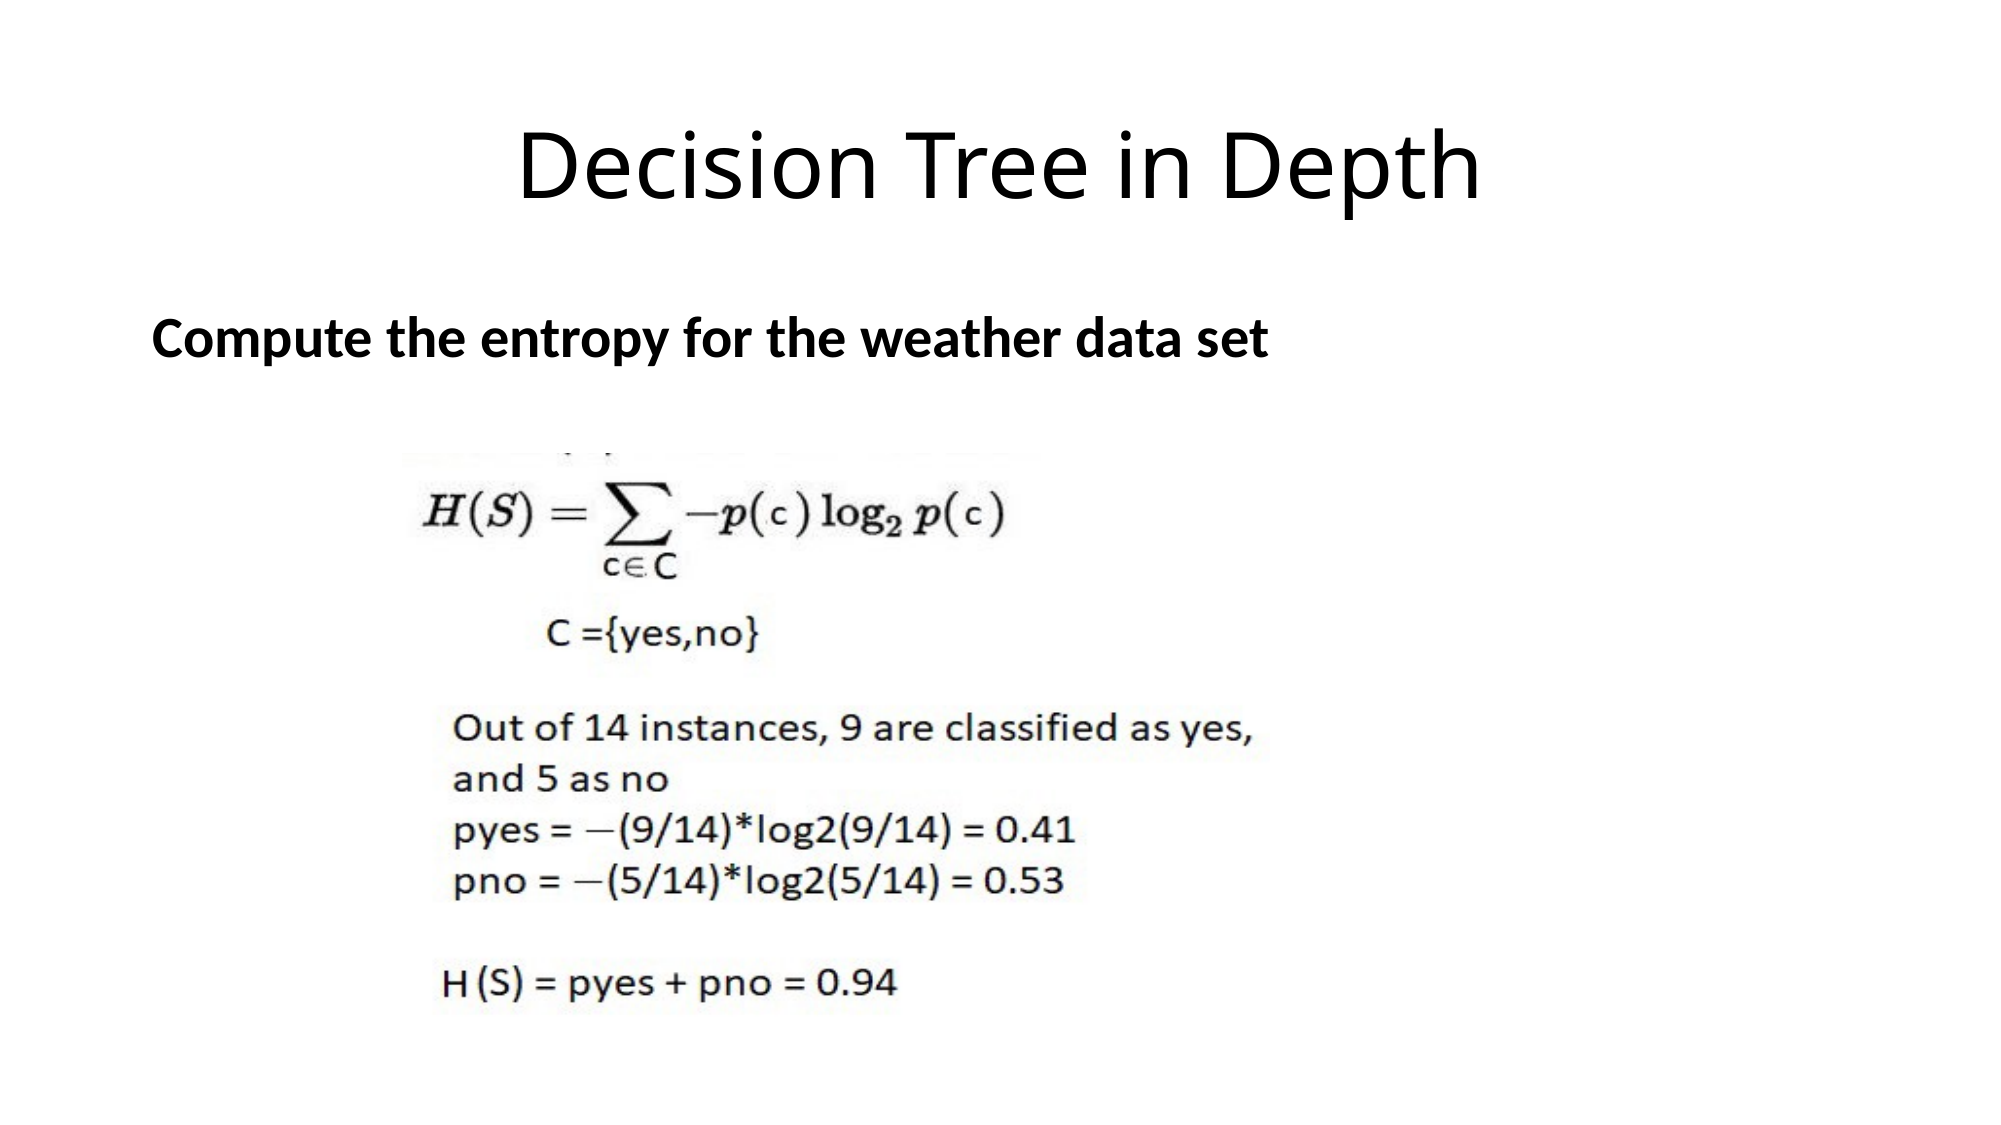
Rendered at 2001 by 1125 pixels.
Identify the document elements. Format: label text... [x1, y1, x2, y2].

list Compute the entropy for the weather data set [137, 299, 1863, 1014]
title Decision Tree in Depth [137, 59, 1863, 278]
picture [402, 453, 1270, 1036]
